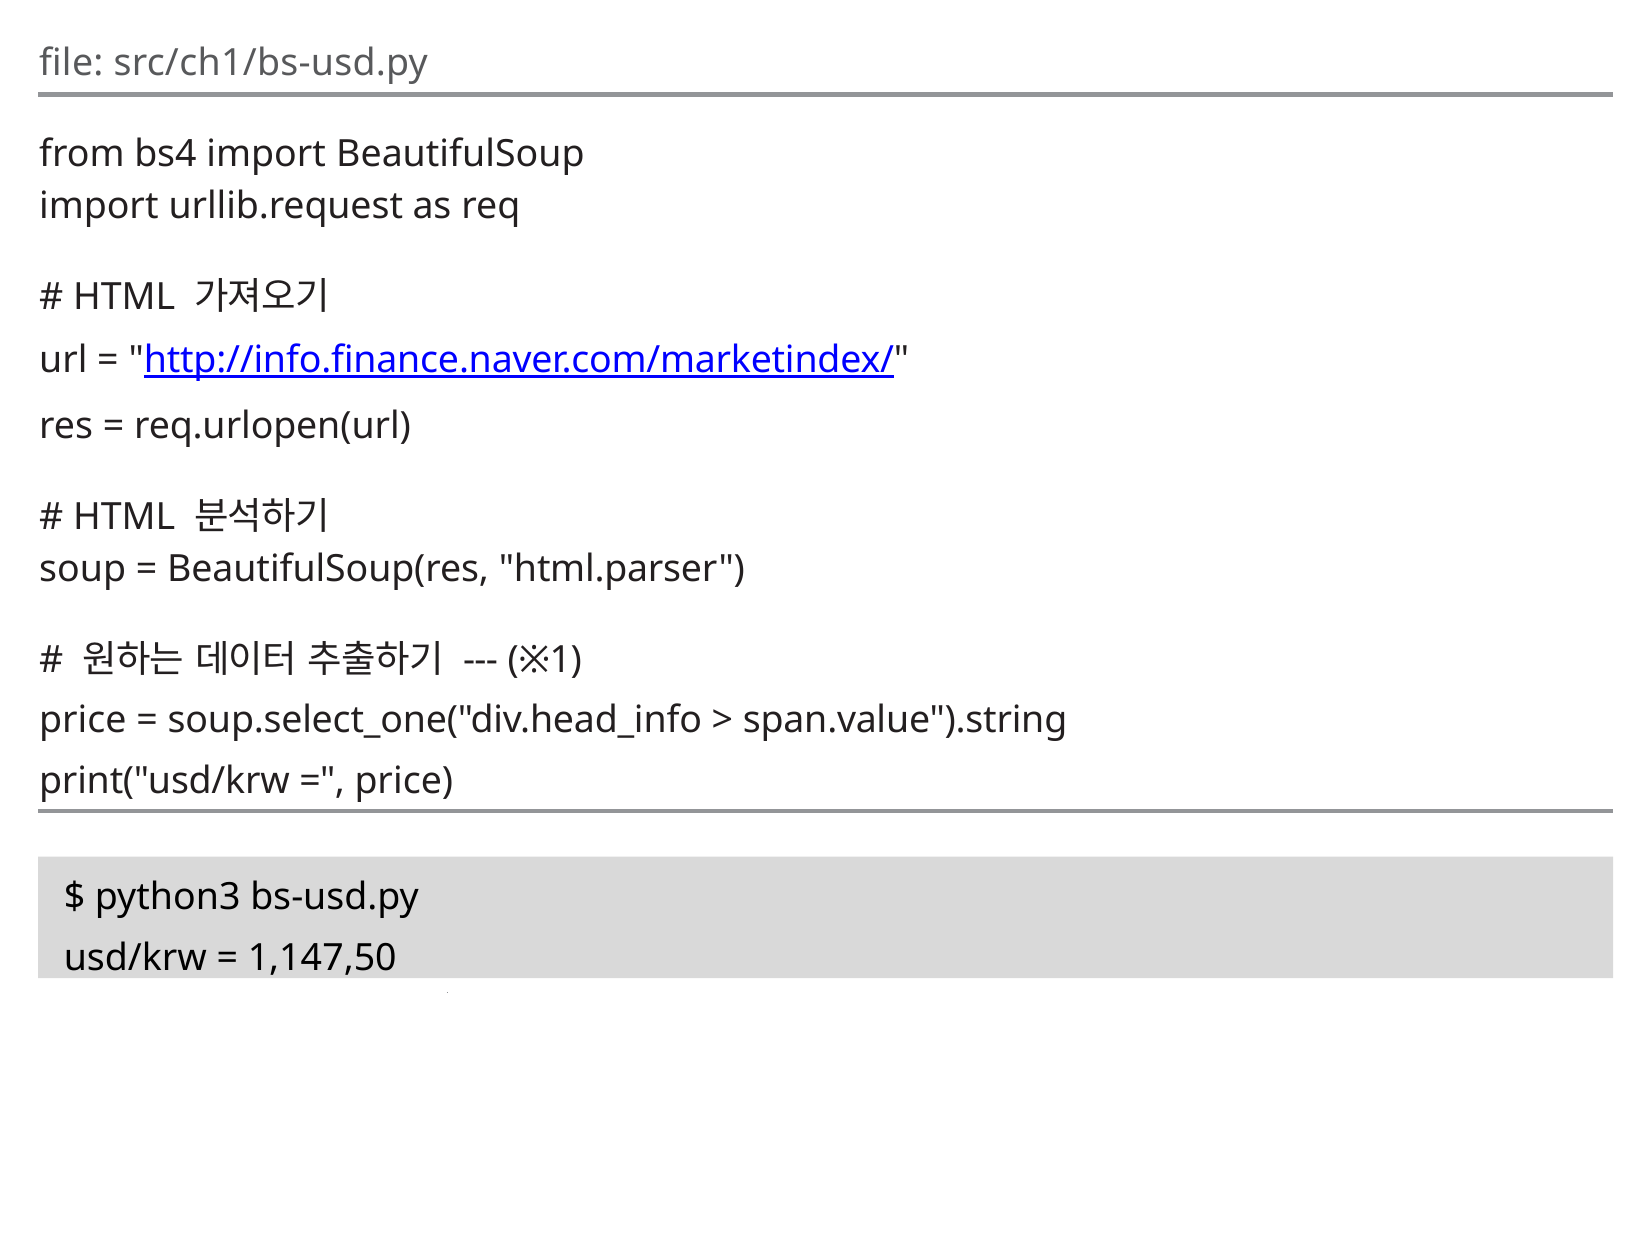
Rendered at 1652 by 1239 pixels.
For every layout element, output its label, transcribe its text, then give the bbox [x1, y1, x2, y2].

text_box file: src/ch1/bs-usd.py from bs4 import BeautifulSoup import urllib.request as req # HTML 가져오기 url = "http://info.finance.naver.com/marketindex/" res = req.urlopen(url) # HTML 분석하기 soup = BeautifulSoup(res, "html.parser") # 원하는 데이터 추출하기 --- (※1) price = soup.select_one("div.head_info > span.value").string print("usd/krw =", price) [38, 38, 1639, 801]
text_box $ python3 bs-usd.py usd/krw = 1,147,50 [38, 856, 1614, 979]
